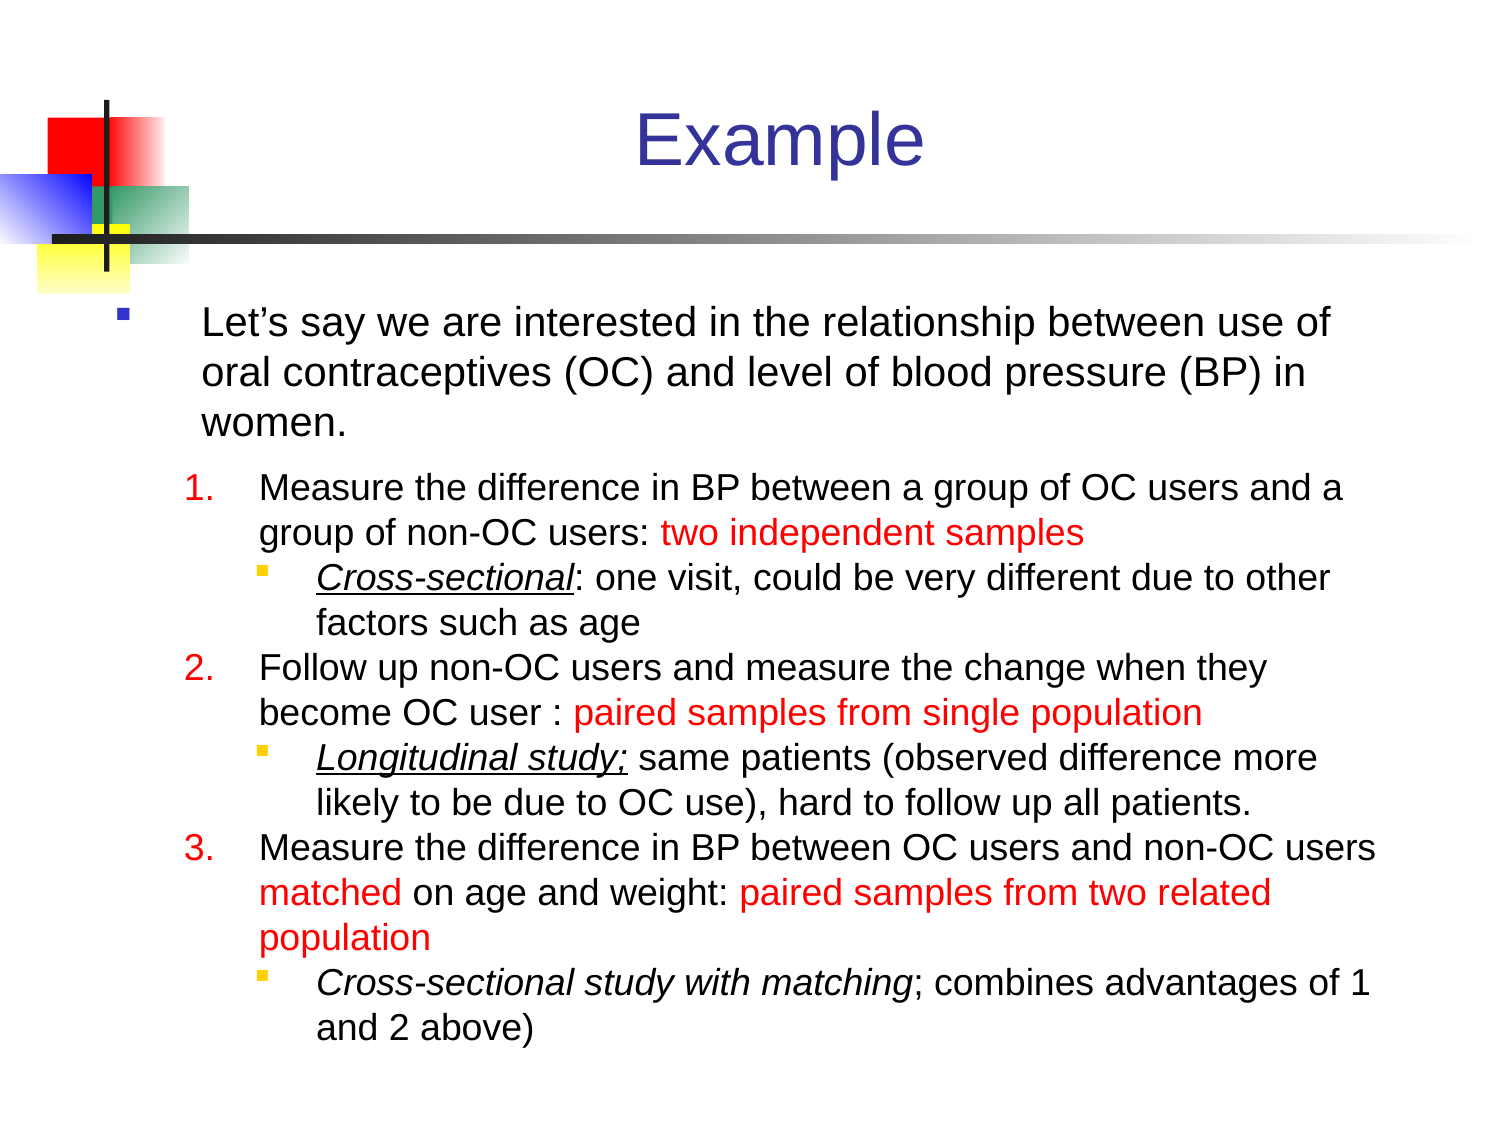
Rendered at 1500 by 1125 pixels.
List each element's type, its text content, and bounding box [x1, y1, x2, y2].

list Let’s say we are interested in the relationship between use of oral contraceptives (OC) and level of blood pressure (BP) in women. Measure the difference in BP between a group of OC users and a group of non-OC users: two independent samples Cross-sectional: one visit, could be very different due to other factors such as age Follow up non-OC users and measure the change when they become OC user : paired samples from single population Longitudinal study; same patients (observed difference more likely to be due to OC use), hard to follow up all patients. Measure the difference in BP between OC users and non-OC users matched on age and weight: paired samples from two related population Cross-sectional study with matching; combines advantages of 1 and 2 above) [99, 287, 1425, 1031]
title Example [187, 12, 1374, 188]
